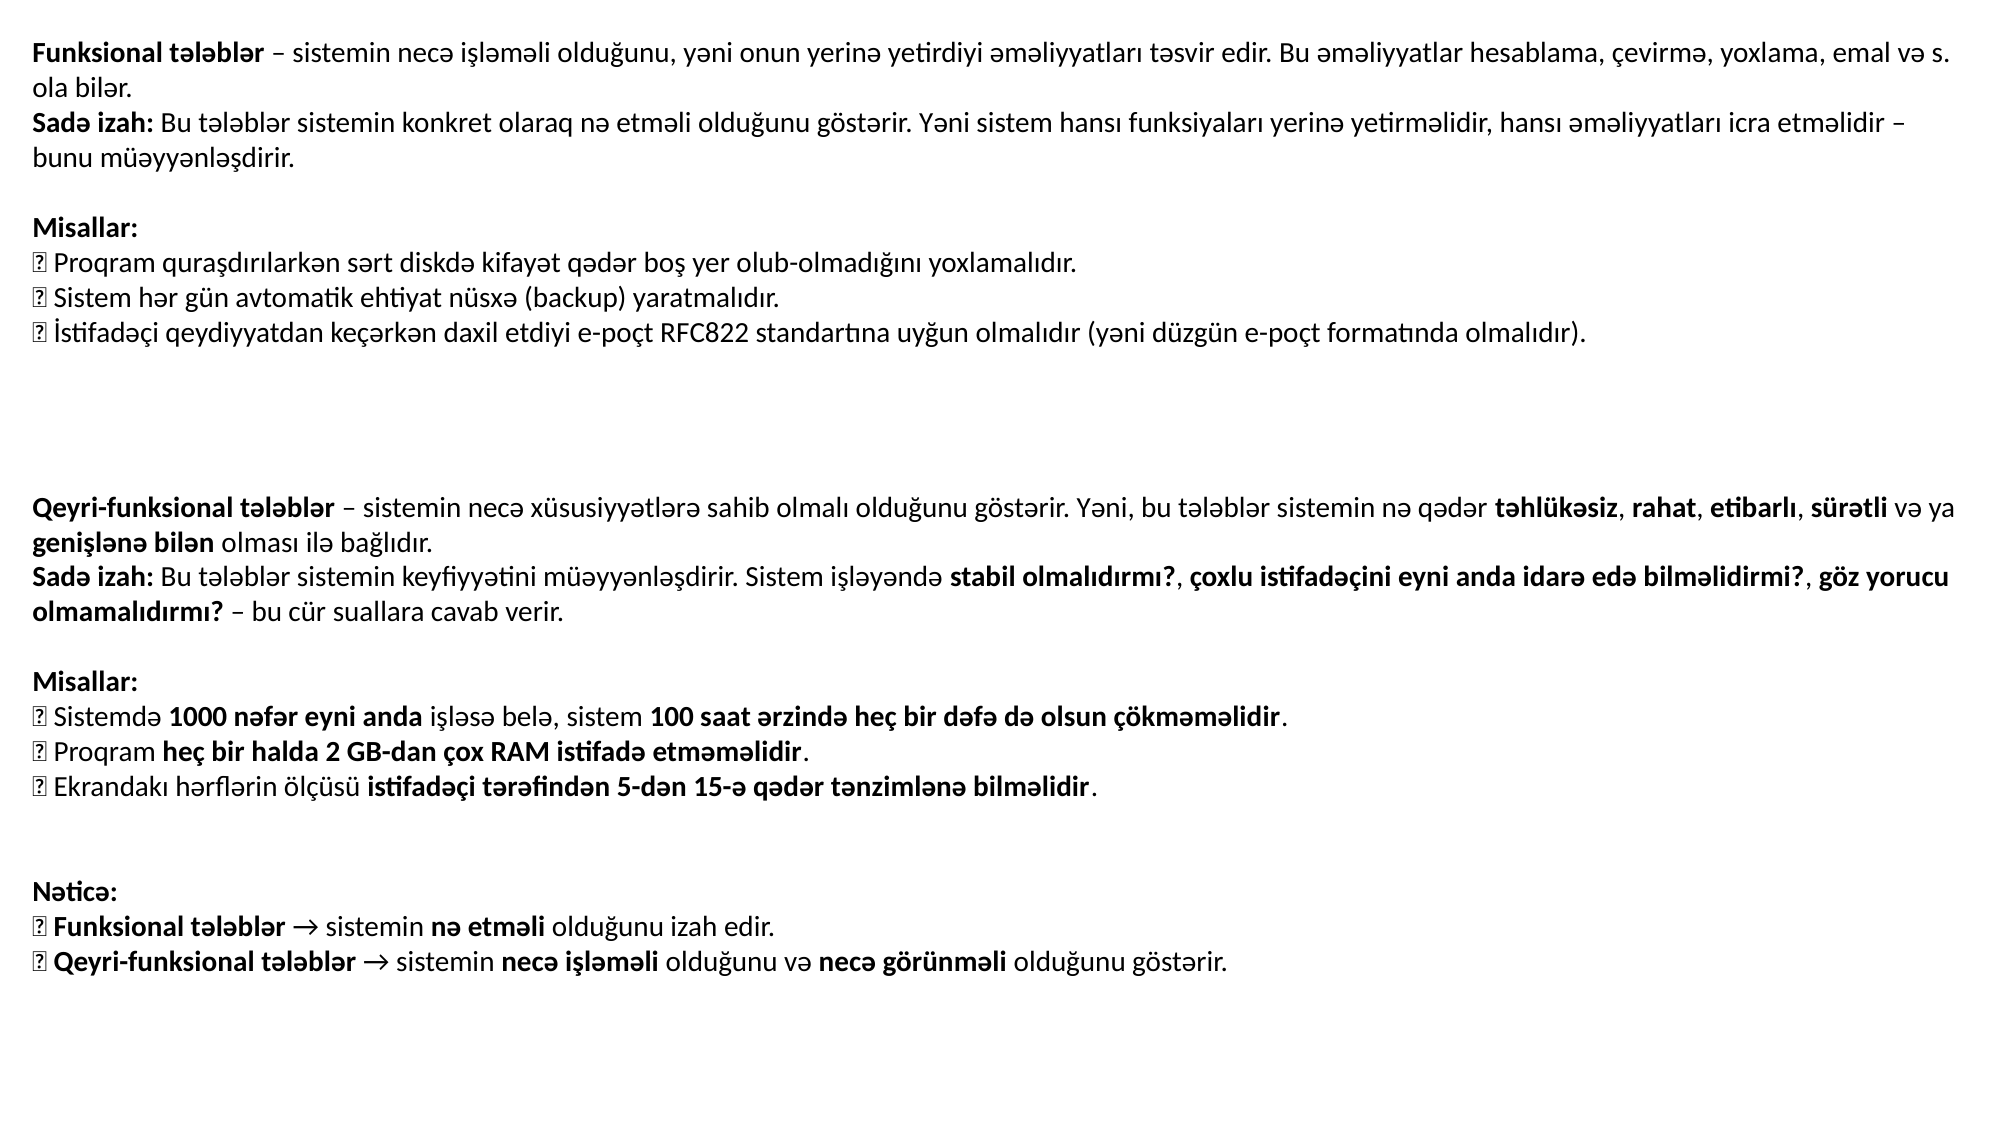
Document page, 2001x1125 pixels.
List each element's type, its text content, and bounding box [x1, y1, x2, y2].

text_box Funksional tələblər – sistemin necə işləməli olduğunu, yəni onun yerinə yetirdiyi əməliyyatları təsvir edir. Bu əməliyyatlar hesablama, çevirmə, yoxlama, emal və s. ola bilər. Sadə izah: Bu tələblər sistemin konkret olaraq nə etməli olduğunu göstərir. Yəni sistem hansı funksiyaları yerinə yetirməlidir, hansı əməliyyatları icra etməlidir – bunu müəyyənləşdirir. Misallar: 🔹 Proqram quraşdırılarkən sərt diskdə kifayət qədər boş yer olub-olmadığını yoxlamalıdır. 🔹 Sistem hər gün avtomatik ehtiyat nüsxə (backup) yaratmalıdır. 🔹 İstifadəçi qeydiyyatdan keçərkən daxil etdiyi e-poçt RFC822 standartına uyğun olmalıdır (yəni düzgün e-poçt formatında olmalıdır). Qeyri-funksional tələblər – sistemin necə xüsusiyyətlərə sahib olmalı olduğunu göstərir. Yəni, bu tələblər sistemin nə qədər təhlükəsiz, rahat, etibarlı, sürətli və ya genişlənə bilən olması ilə bağlıdır. Sadə izah: Bu tələblər sistemin keyfiyyətini müəyyənləşdirir. Sistem işləyəndə stabil olmalıdırmı?, çoxlu istifadəçini eyni anda idarə edə bilməlidirmi?, göz yorucu olmamalıdırmı? – bu cür suallara cavab verir. Misallar: 🔹 Sistemdə 1000 nəfər eyni anda işləsə belə, sistem 100 saat ərzində heç bir dəfə də olsun çökməməlidir. 🔹 Proqram heç bir halda 2 GB-dan çox RAM istifadə etməməlidir. 🔹 Ekrandakı hərflərin ölçüsü istifadəçi tərəfindən 5-dən 15-ə qədər tənzimlənə bilməlidir. Nəticə: ✅ Funksional tələblər → sistemin nə etməli olduğunu izah edir. ✅ Qeyri-funksional tələblər → sistemin necə işləməli olduğunu və necə görünməli olduğunu göstərir. [17, 25, 1984, 985]
